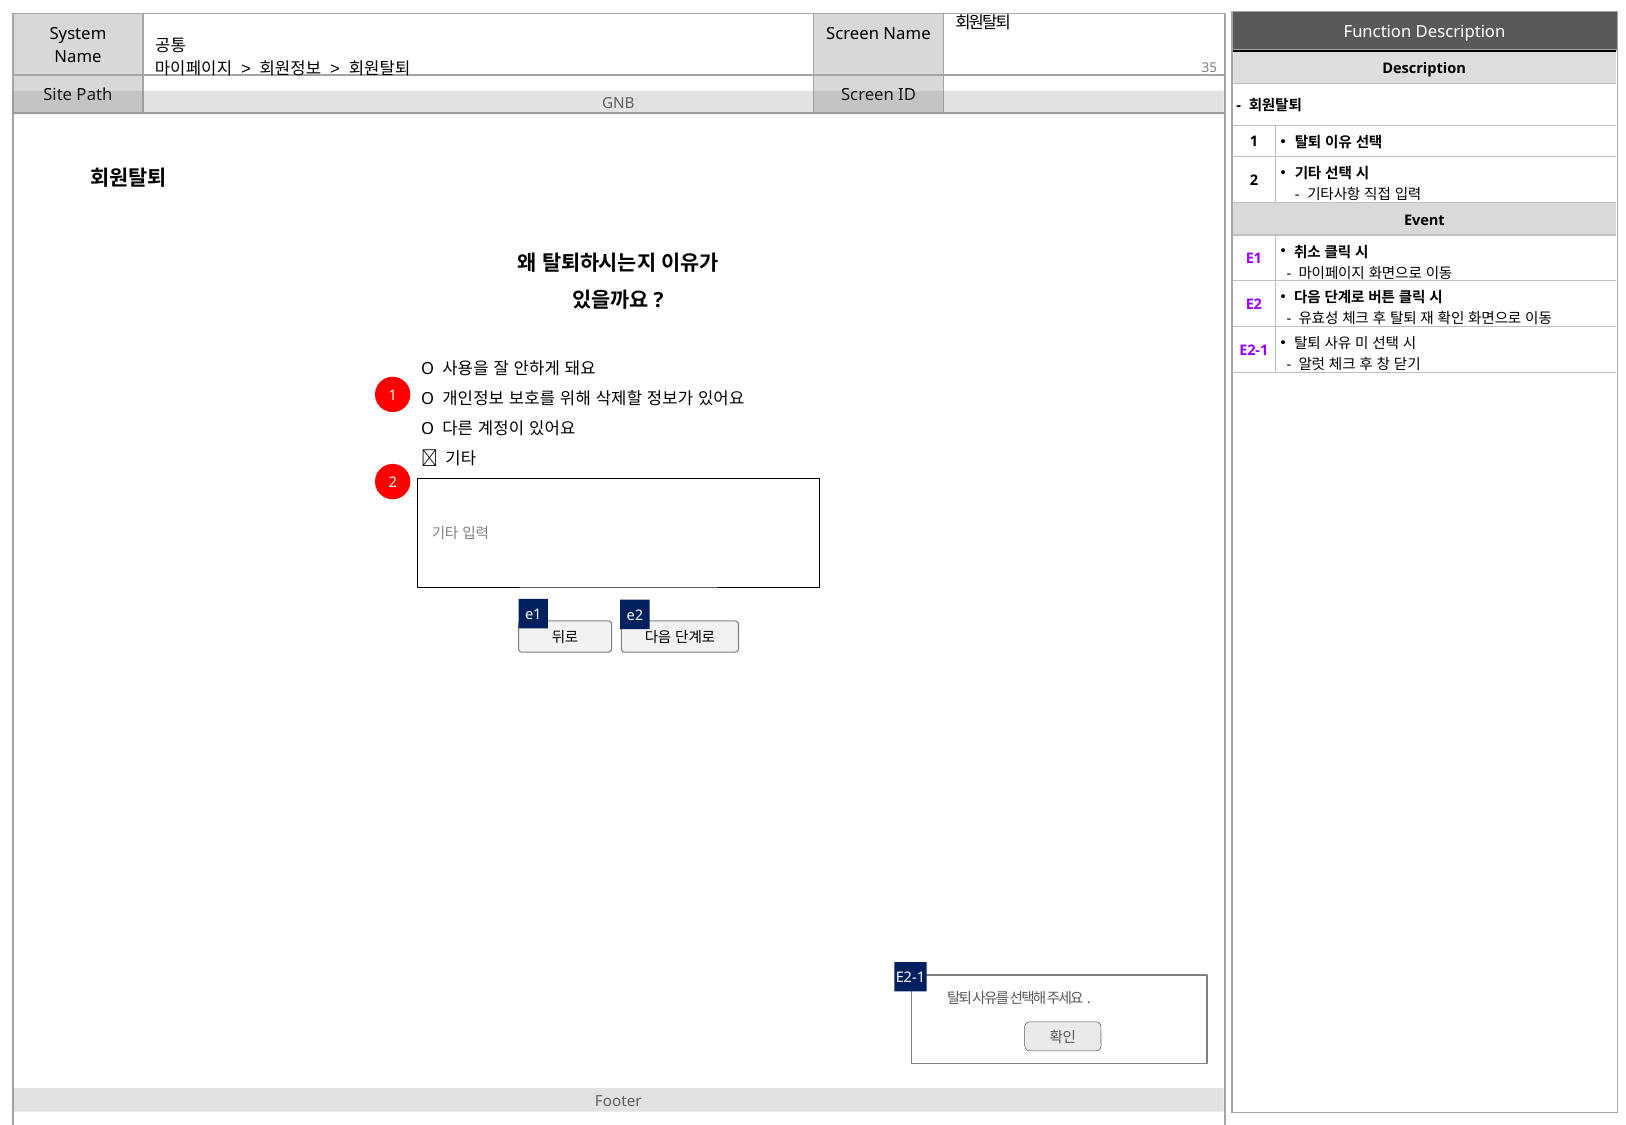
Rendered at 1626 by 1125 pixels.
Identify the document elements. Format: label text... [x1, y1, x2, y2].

text_box 기타 입력 [417, 478, 820, 588]
text_box 뒤로 [516, 618, 614, 655]
list 회원탈퇴 [943, 14, 1227, 50]
table_cell E2 [1233, 281, 1275, 326]
text_box e2 [620, 599, 650, 630]
table_cell 다음 단계로 버튼 클릭 시 - 유효성 체크 후 탈퇴 재 확인 화면으로 이동 [1276, 281, 1616, 326]
text_box 다음 단계로 [619, 618, 741, 655]
table_header Event [1233, 203, 1616, 234]
table_cell - 회원탈퇴 [1233, 84, 1616, 125]
text_box [911, 975, 1207, 1064]
text_box 2 [374, 463, 411, 500]
text_box 1 [374, 376, 406, 413]
text_box 확인 [1024, 1021, 1102, 1051]
table_cell 2 [1233, 157, 1275, 202]
text_box e1 [518, 598, 548, 629]
table_header Description [1233, 52, 1616, 83]
table_cell E1 [1233, 236, 1275, 280]
table_cell 탈퇴 이유 선택 [1276, 126, 1616, 156]
table_cell 취소 클릭 시 - 마이페이지 화면으로 이동 [1276, 236, 1616, 280]
table_cell 탈퇴 사유 미 선택 시 - 알럿 체크 후 창 닫기 [1276, 327, 1616, 372]
text_box 왜 탈퇴하시는지 이유가 있을까요? [497, 229, 738, 319]
text_box E2-1 [894, 962, 927, 992]
title 마이페이지 > 회원정보 > 회원탈퇴 [143, 52, 813, 87]
text_box 회원탈퇴 [76, 144, 317, 197]
table_cell E2-1 [1233, 327, 1275, 372]
table_cell 1 [1233, 126, 1275, 156]
text_box 탈퇴 사유를 선택해 주세요. [932, 981, 1205, 1014]
table_cell 기타 선택 시 - 기타사항 직접 입력 [1276, 157, 1616, 202]
text_box O 사용을 잘 안하게 돼요 O 개인정보 보호를 위해 삭제할 정보가 있어요 O 다른 계정이 있어요  기타 [406, 340, 902, 476]
